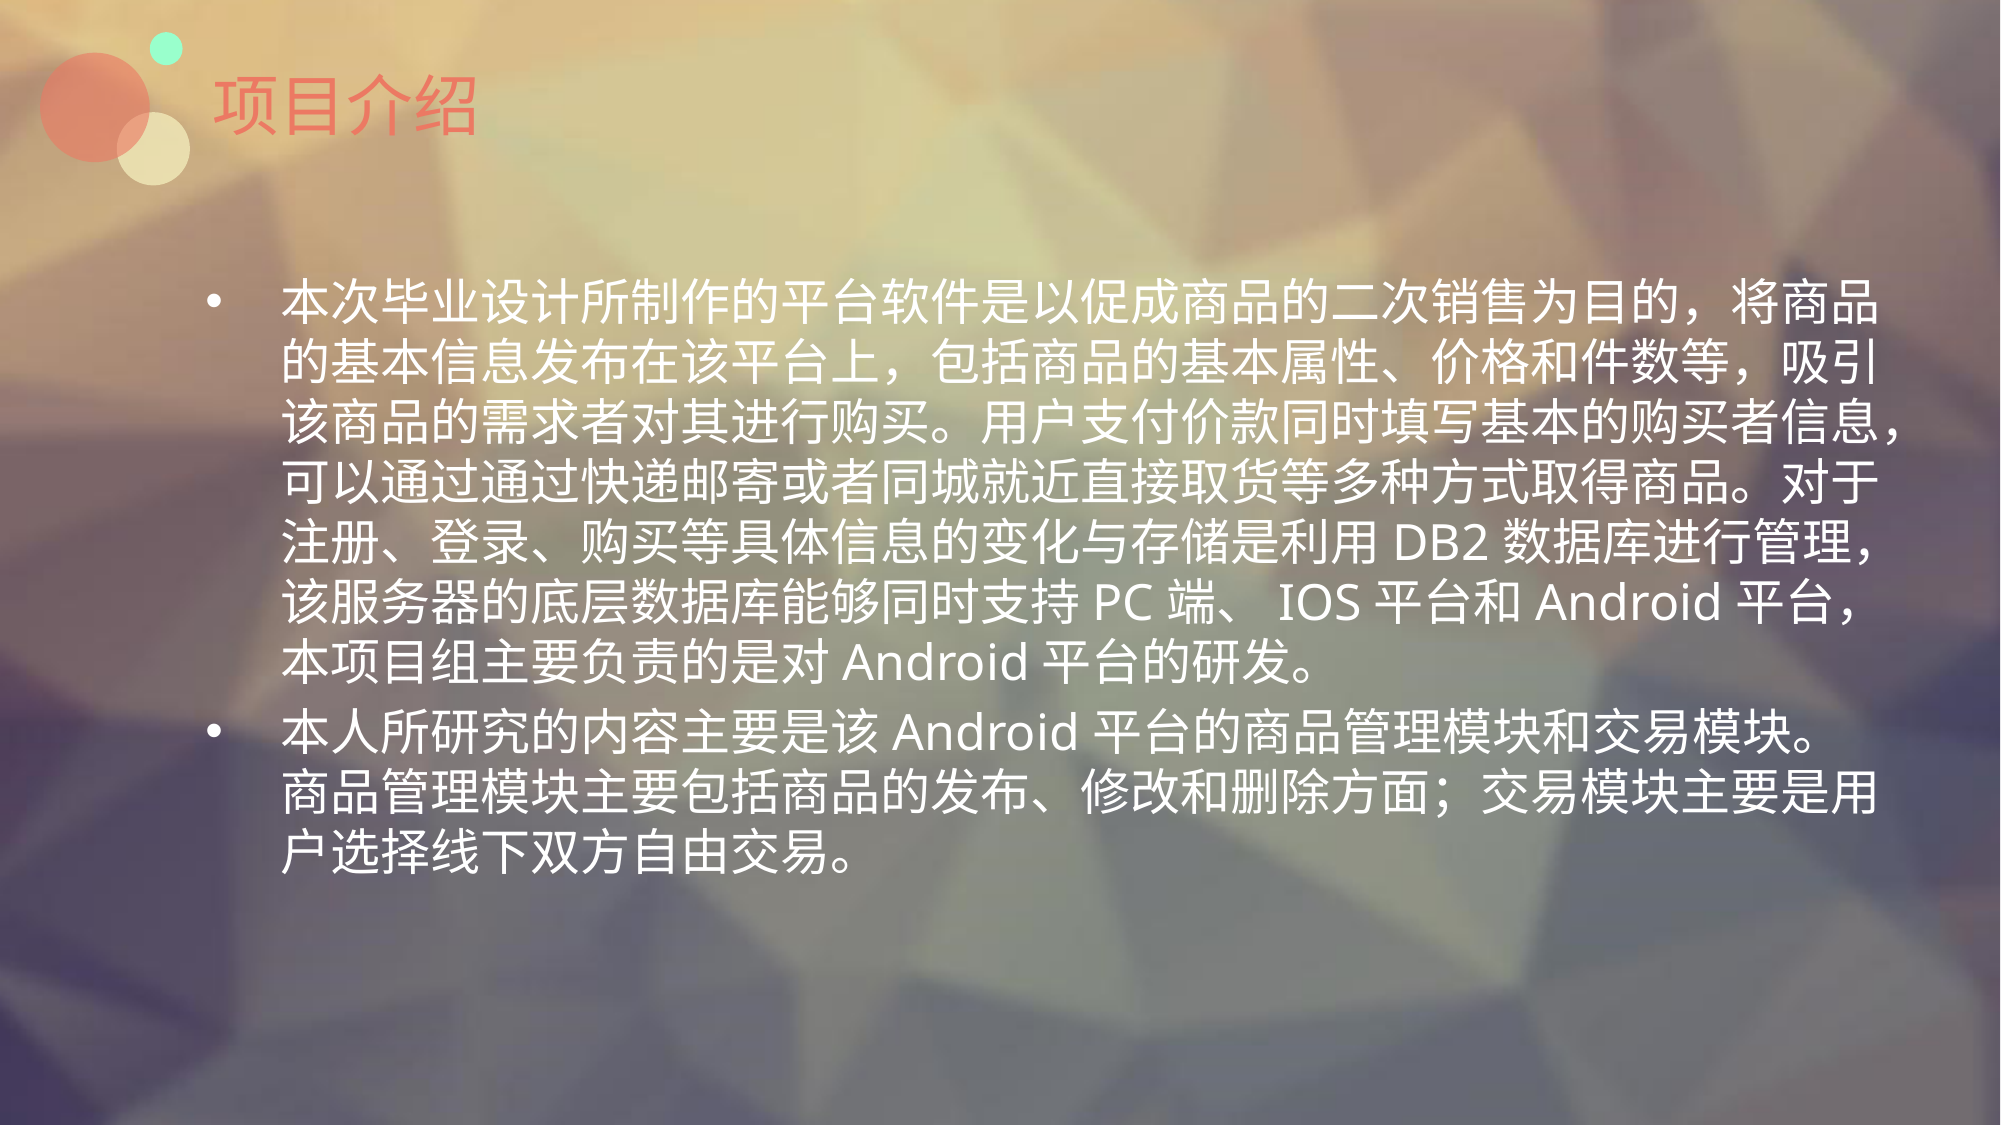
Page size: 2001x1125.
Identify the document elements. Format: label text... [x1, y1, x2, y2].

picture [0, 0, 2001, 1125]
title 项目介绍 [197, 32, 1900, 176]
list 本次毕业设计所制作的平台软件是以促成商品的二次销售为目的，将商品的基本信息发布在该平台上，包括商品的基本属性、价格和件数等，吸引该商品的需求者对其进行购买。用户支付价款同时填写基本的购买者信息，可以通过通过快递邮寄或者同城就近直接取货等多种方式取得商品。对于注册、登录、购买等具体信息的变化与存储是利用DB2数据库进行管理，该服务器的底层数据库能够同时支持PC端、IOS平台和Android平台，本项目组主要负责的是对Android平台的研发。 本人所研究的内容主要是该Android平台的商品管理模块和交易模块。商品管理模块主要包括商品的发布、修改和删除方面；交易模块主要是用户选择线下双方自由交易。 [190, 262, 1900, 1005]
